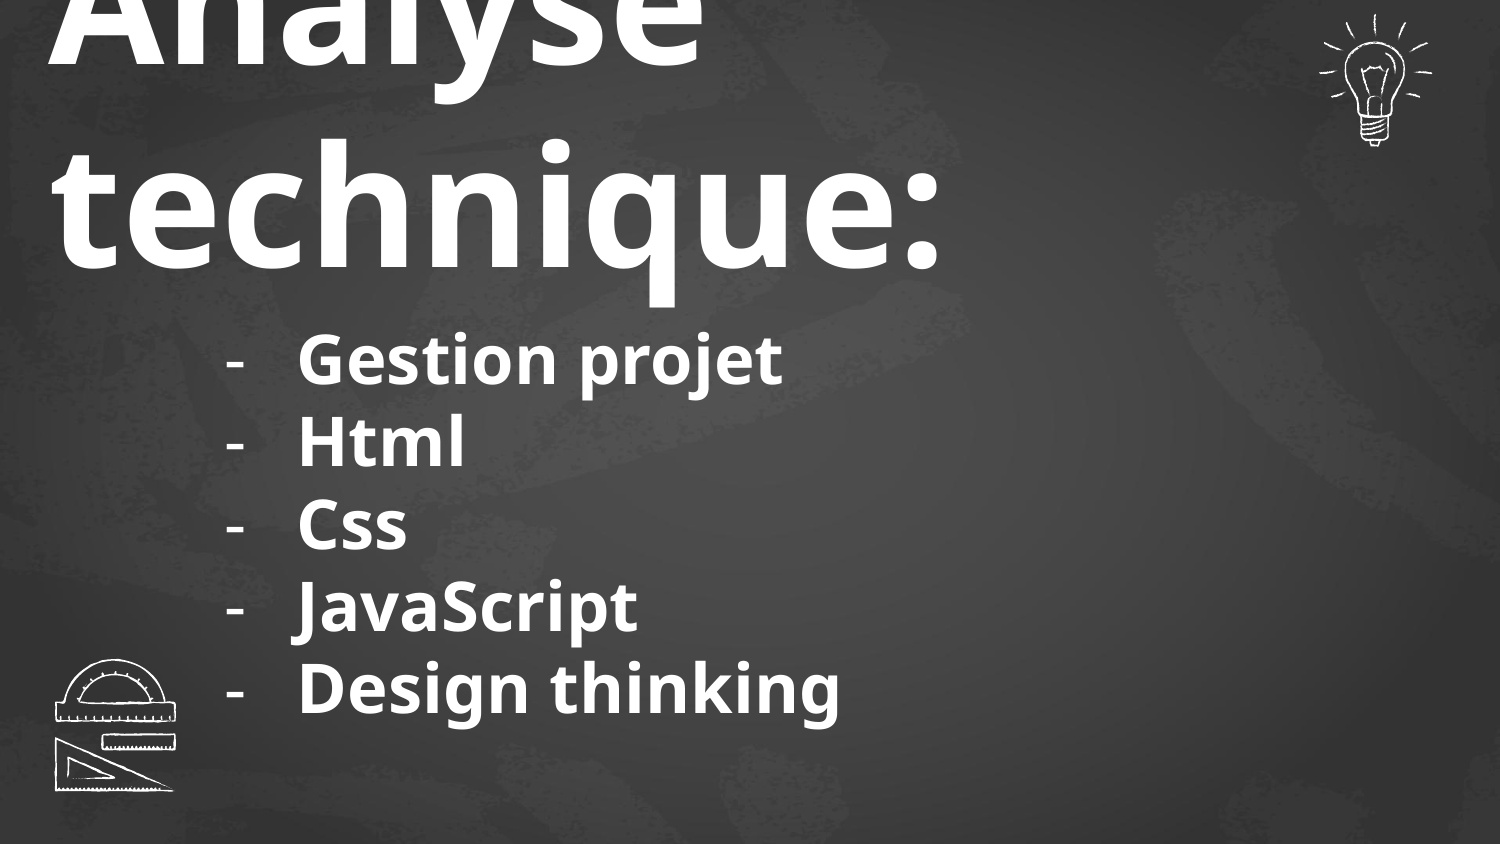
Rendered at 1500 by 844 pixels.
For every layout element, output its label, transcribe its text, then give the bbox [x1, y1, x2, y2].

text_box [1318, 13, 1433, 148]
picture [0, 0, 1500, 844]
title Analyse technique: [34, 21, 1165, 175]
subtitle Gestion projet Html Css JavaScript Design thinking [206, 243, 1465, 814]
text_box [53, 658, 177, 792]
